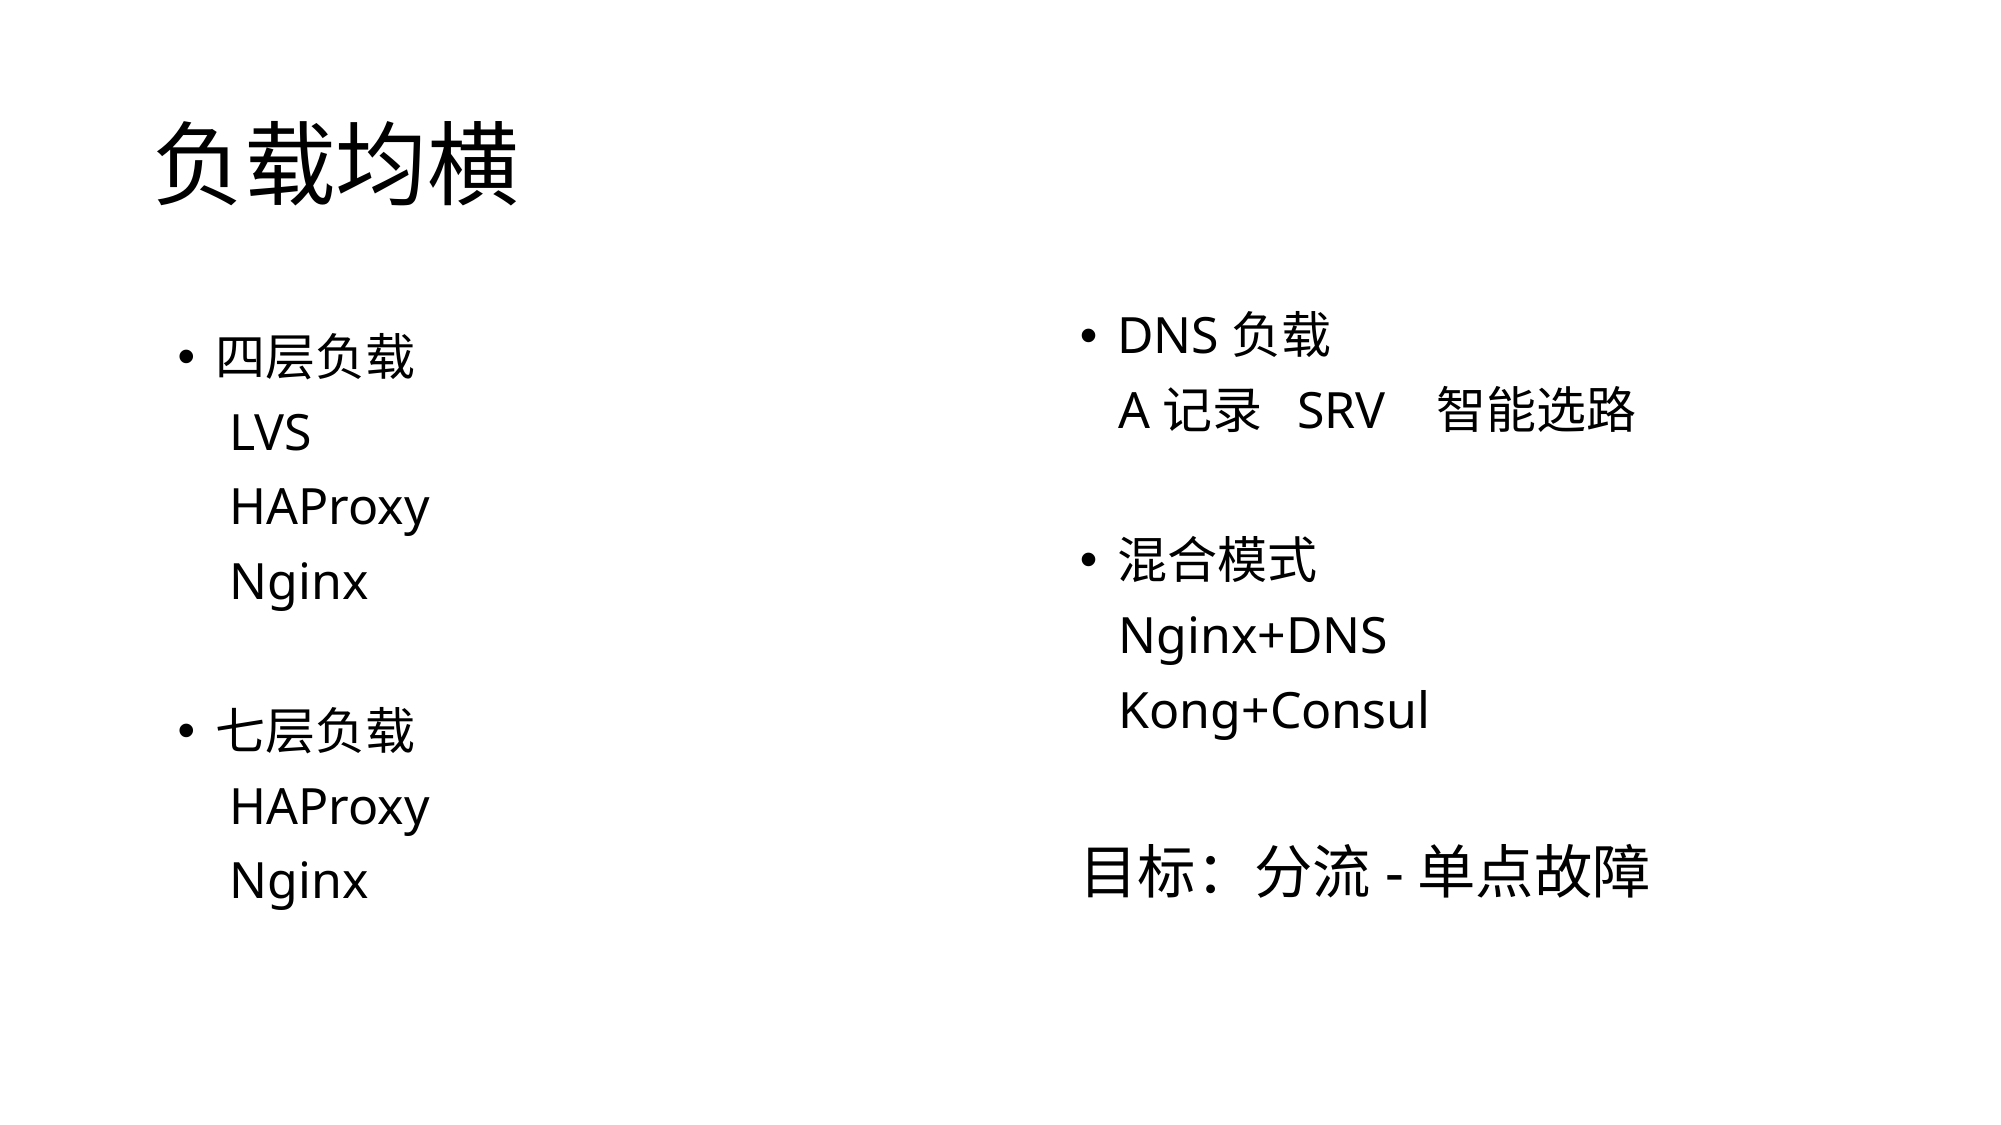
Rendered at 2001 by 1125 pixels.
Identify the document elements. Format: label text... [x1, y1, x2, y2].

text_box 四层负载 LVS HAProxy Nginx 七层负载 HAProxy Nginx [162, 324, 834, 1039]
list DNS负载 A记录 SRV 智能选路 混合模式 Nginx+DNS Kong+Consul 目标：分流-单点故障 [1064, 303, 1736, 1018]
title 负载均横 [137, 59, 1863, 278]
